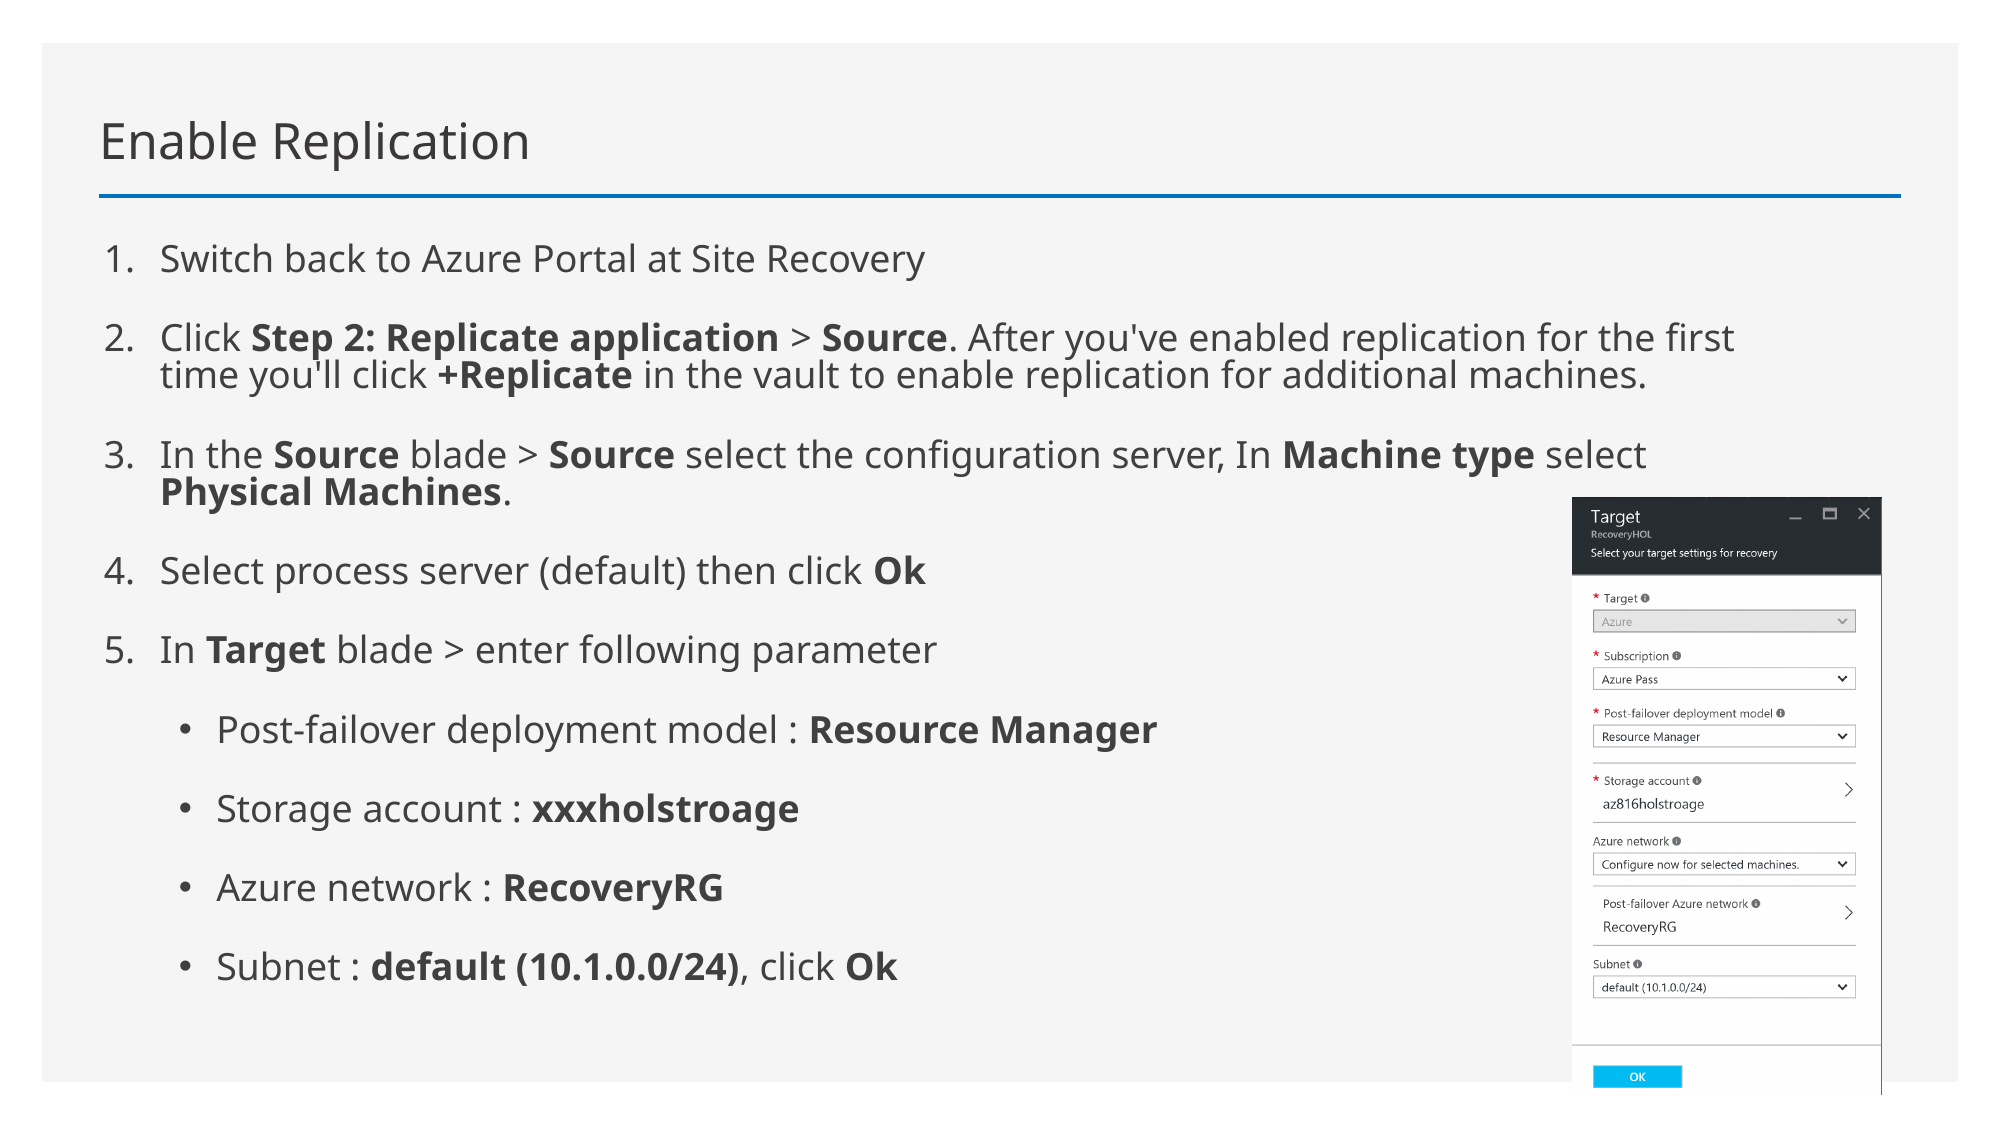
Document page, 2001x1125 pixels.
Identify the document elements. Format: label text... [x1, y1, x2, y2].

list Enable Replication [84, 72, 1806, 178]
list Switch back to Azure Portal at Site Recovery Click Step 2: Replicate application > Source. After you've enabled replication for the first time you'll click +Replicate in the vault to enable replication for additional machines. In the Source blade > Source select the configuration server, In Machine type select Physical Machines. Select process server (default) then click Ok In Target blade > enter following parameter Post-failover deployment model : Resource Manager Storage account : xxxholstroage Azure network : RecoveryRG Subnet : default (10.1.0.0/24), click Ok [88, 234, 1806, 1058]
picture [1572, 497, 1882, 1095]
